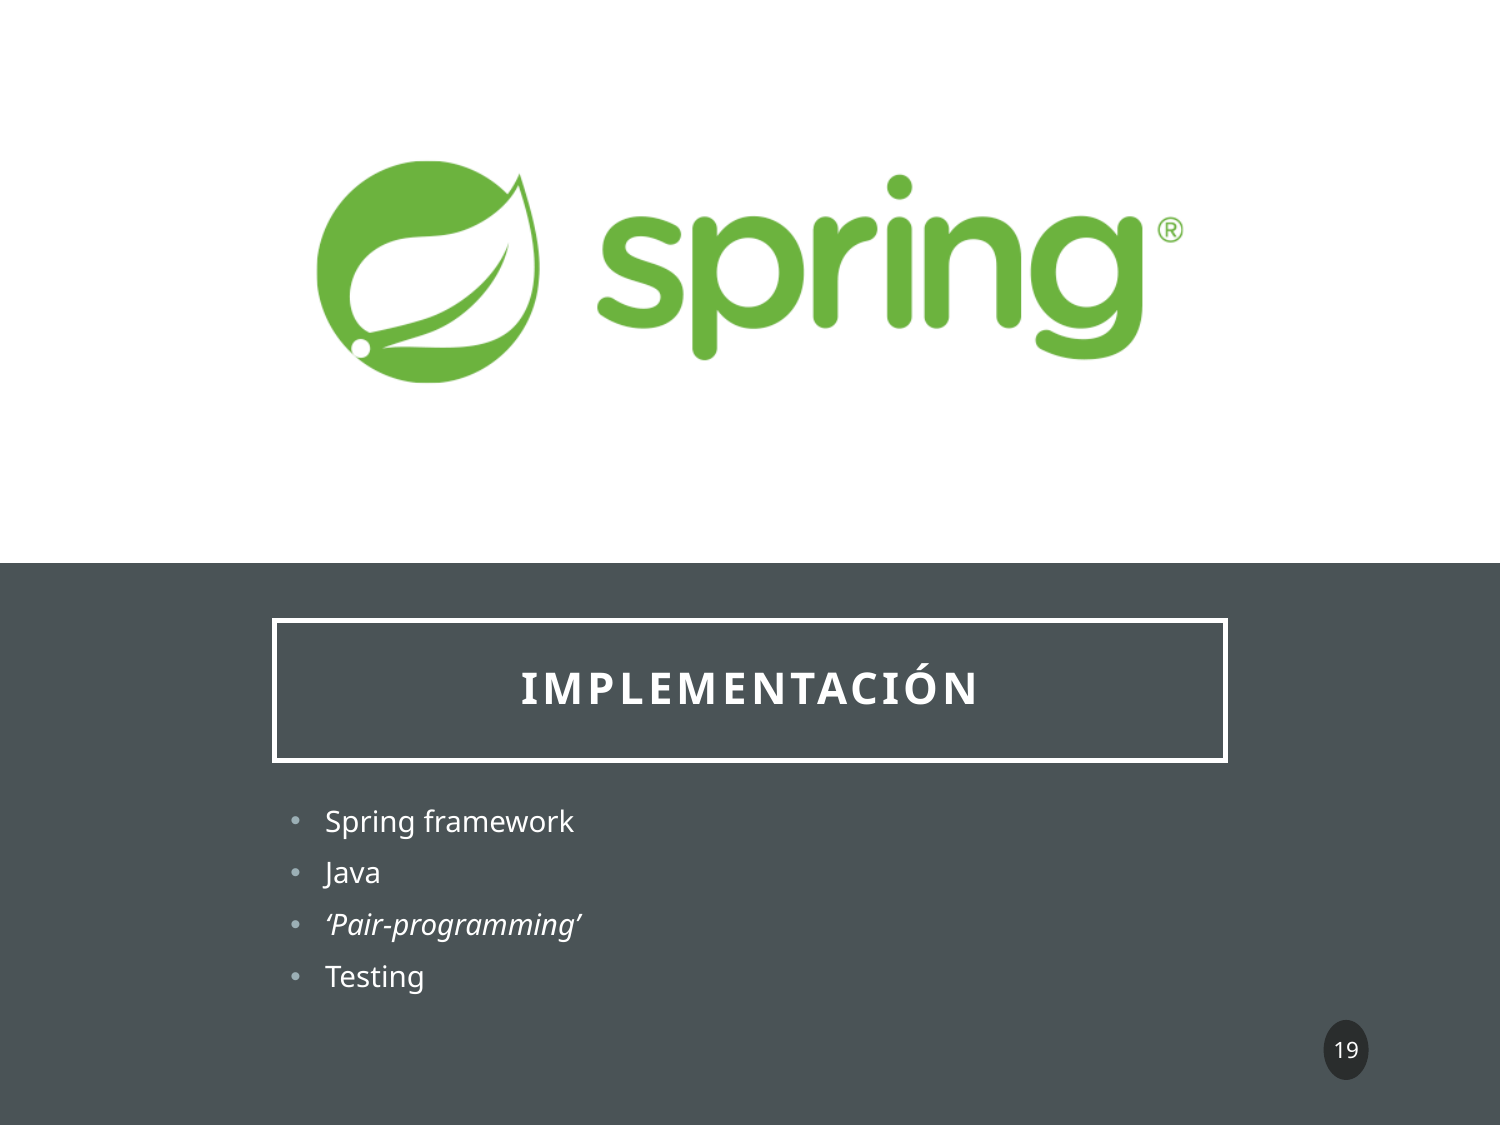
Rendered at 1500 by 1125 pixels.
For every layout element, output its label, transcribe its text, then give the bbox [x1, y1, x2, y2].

title Implementación [272, 618, 1228, 763]
slide_number 19 [1323, 1019, 1369, 1080]
text_box [0, 563, 1500, 1125]
list Spring framework Java ‘Pair-programming’ Testing [275, 794, 1225, 1004]
picture [0, 0, 1500, 563]
